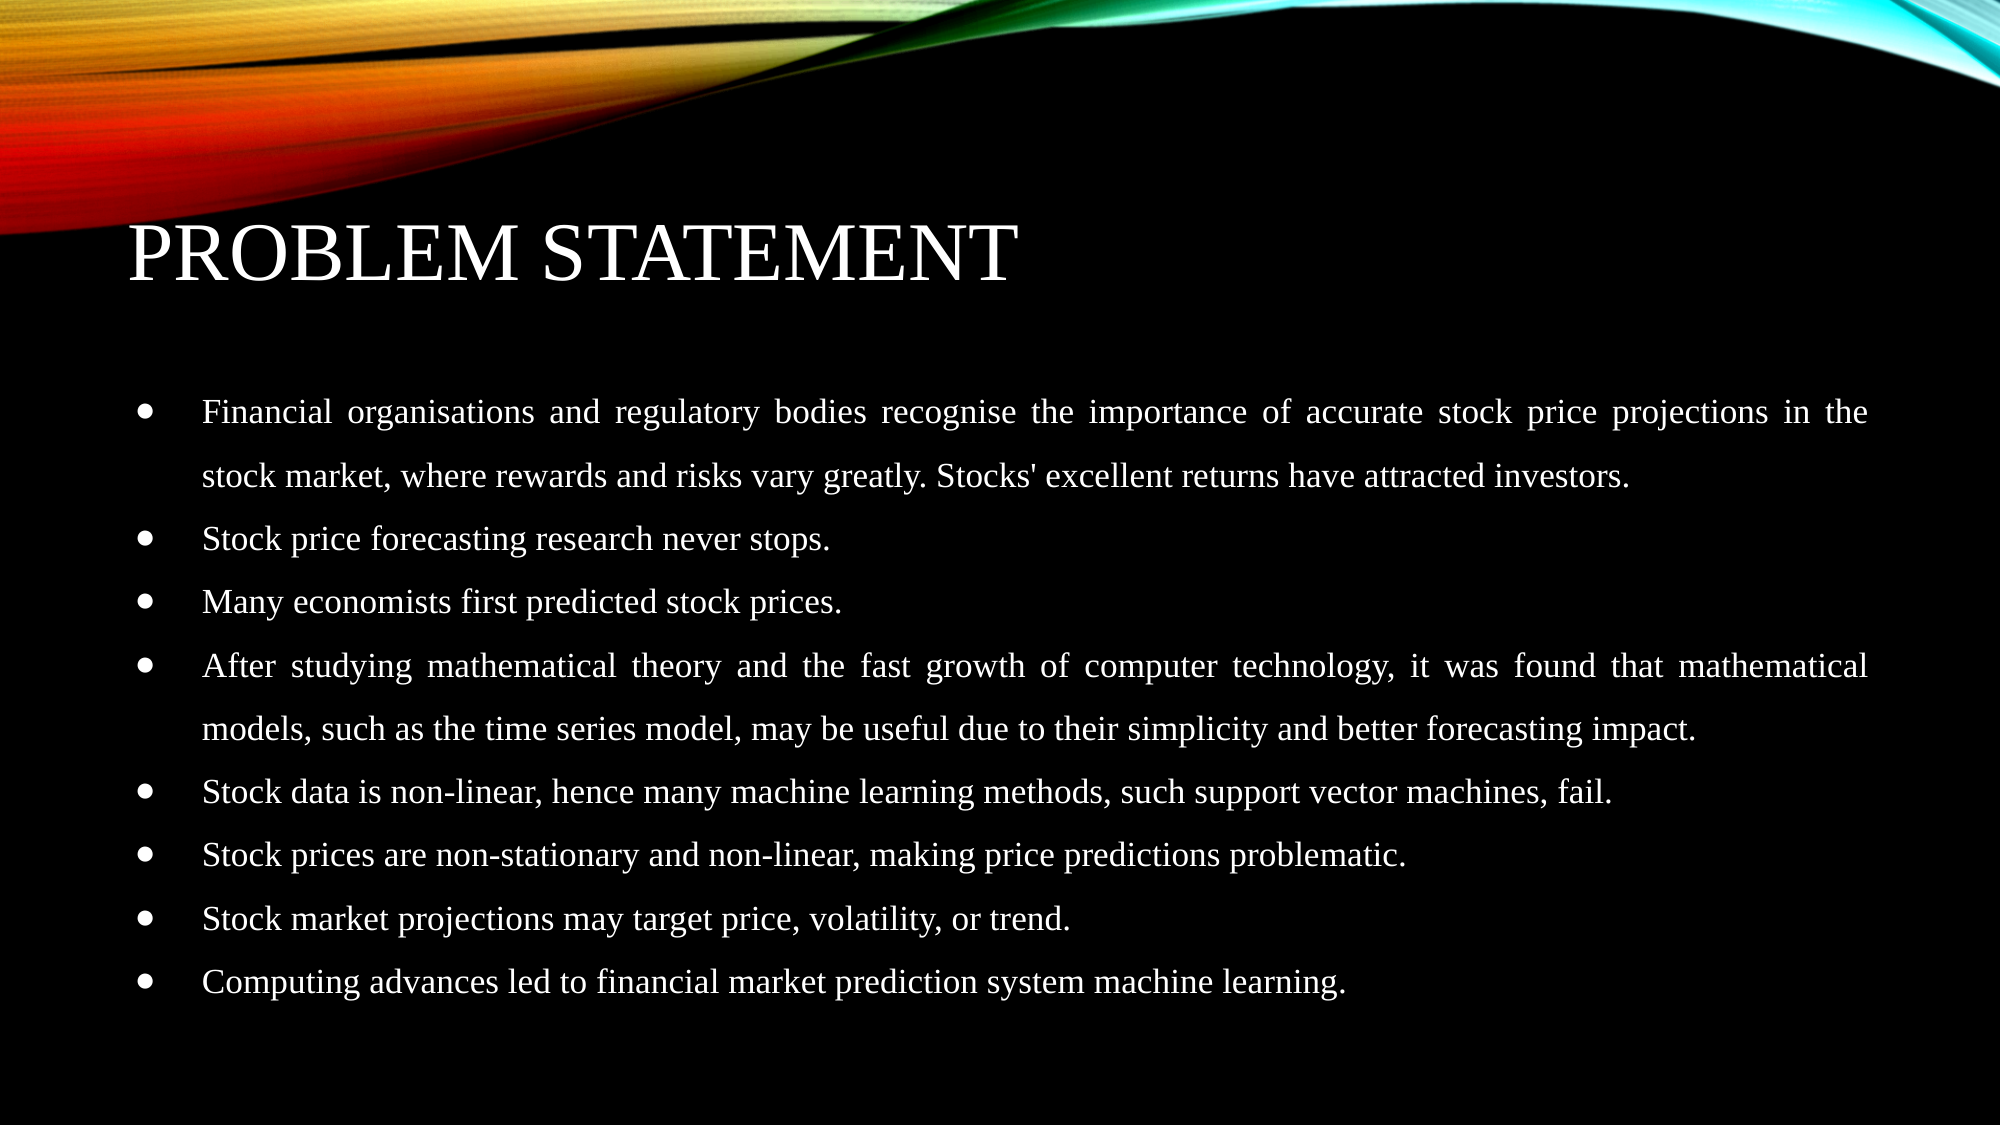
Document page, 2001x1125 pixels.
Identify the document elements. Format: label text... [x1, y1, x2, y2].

picture [0, 0, 2000, 237]
title Problem Statement [112, 147, 1525, 360]
list Financial organisations and regulatory bodies recognise the importance of accurate stock price projections in the stock market, where rewards and risks vary greatly. Stocks' excellent returns have attracted investors. Stock price forecasting research never stops. Many economists first predicted stock prices. After studying mathematical theory and the fast growth of computer technology, it was found that mathematical models, such as the time series model, may be useful due to their simplicity and better forecasting impact. Stock data is non-linear, hence many machine learning methods, such support vector machines, fail. Stock prices are non-stationary and non-linear, making price predictions problematic. Stock market projections may target price, volatility, or trend. Computing advances led to financial market prediction system machine learning. [112, 360, 1888, 1021]
